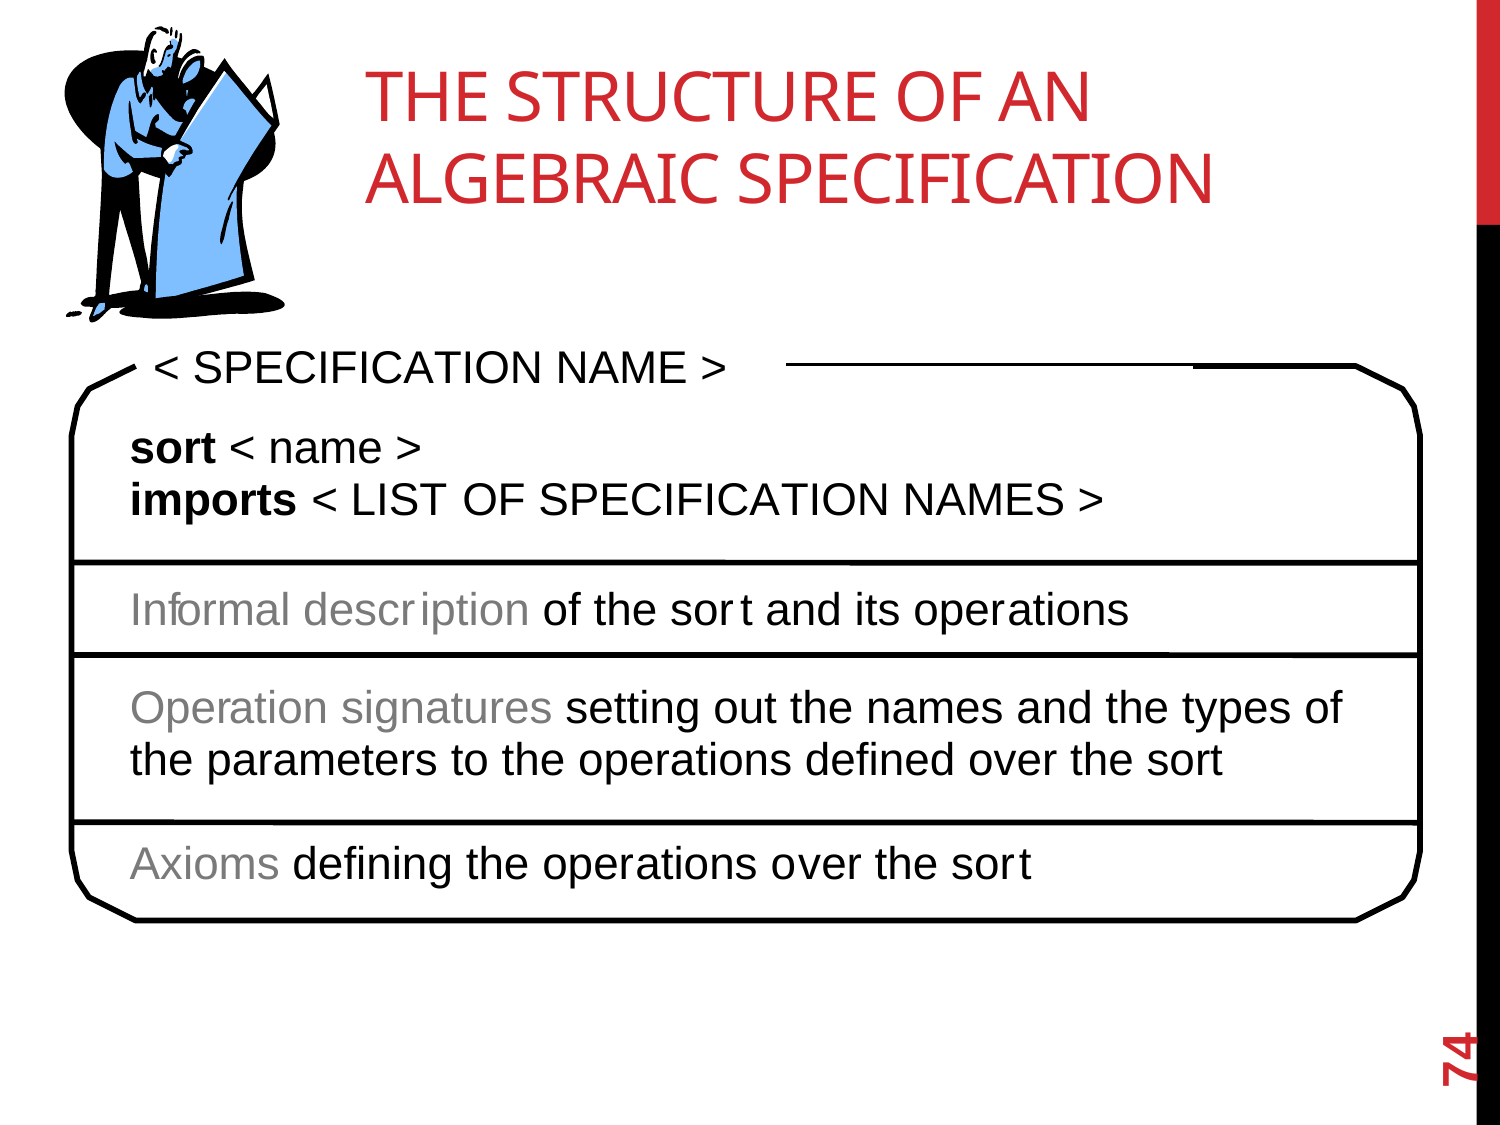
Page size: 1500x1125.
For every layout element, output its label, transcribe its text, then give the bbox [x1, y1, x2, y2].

picture [59, 24, 318, 324]
title The structure of an algebraic specification [350, 43, 1465, 225]
text_box TION NAME > [433, 337, 741, 366]
text_box < SPECIFICA [153, 337, 433, 366]
slide_number 74 [1427, 887, 1488, 1104]
text_box [71, 366, 1421, 921]
